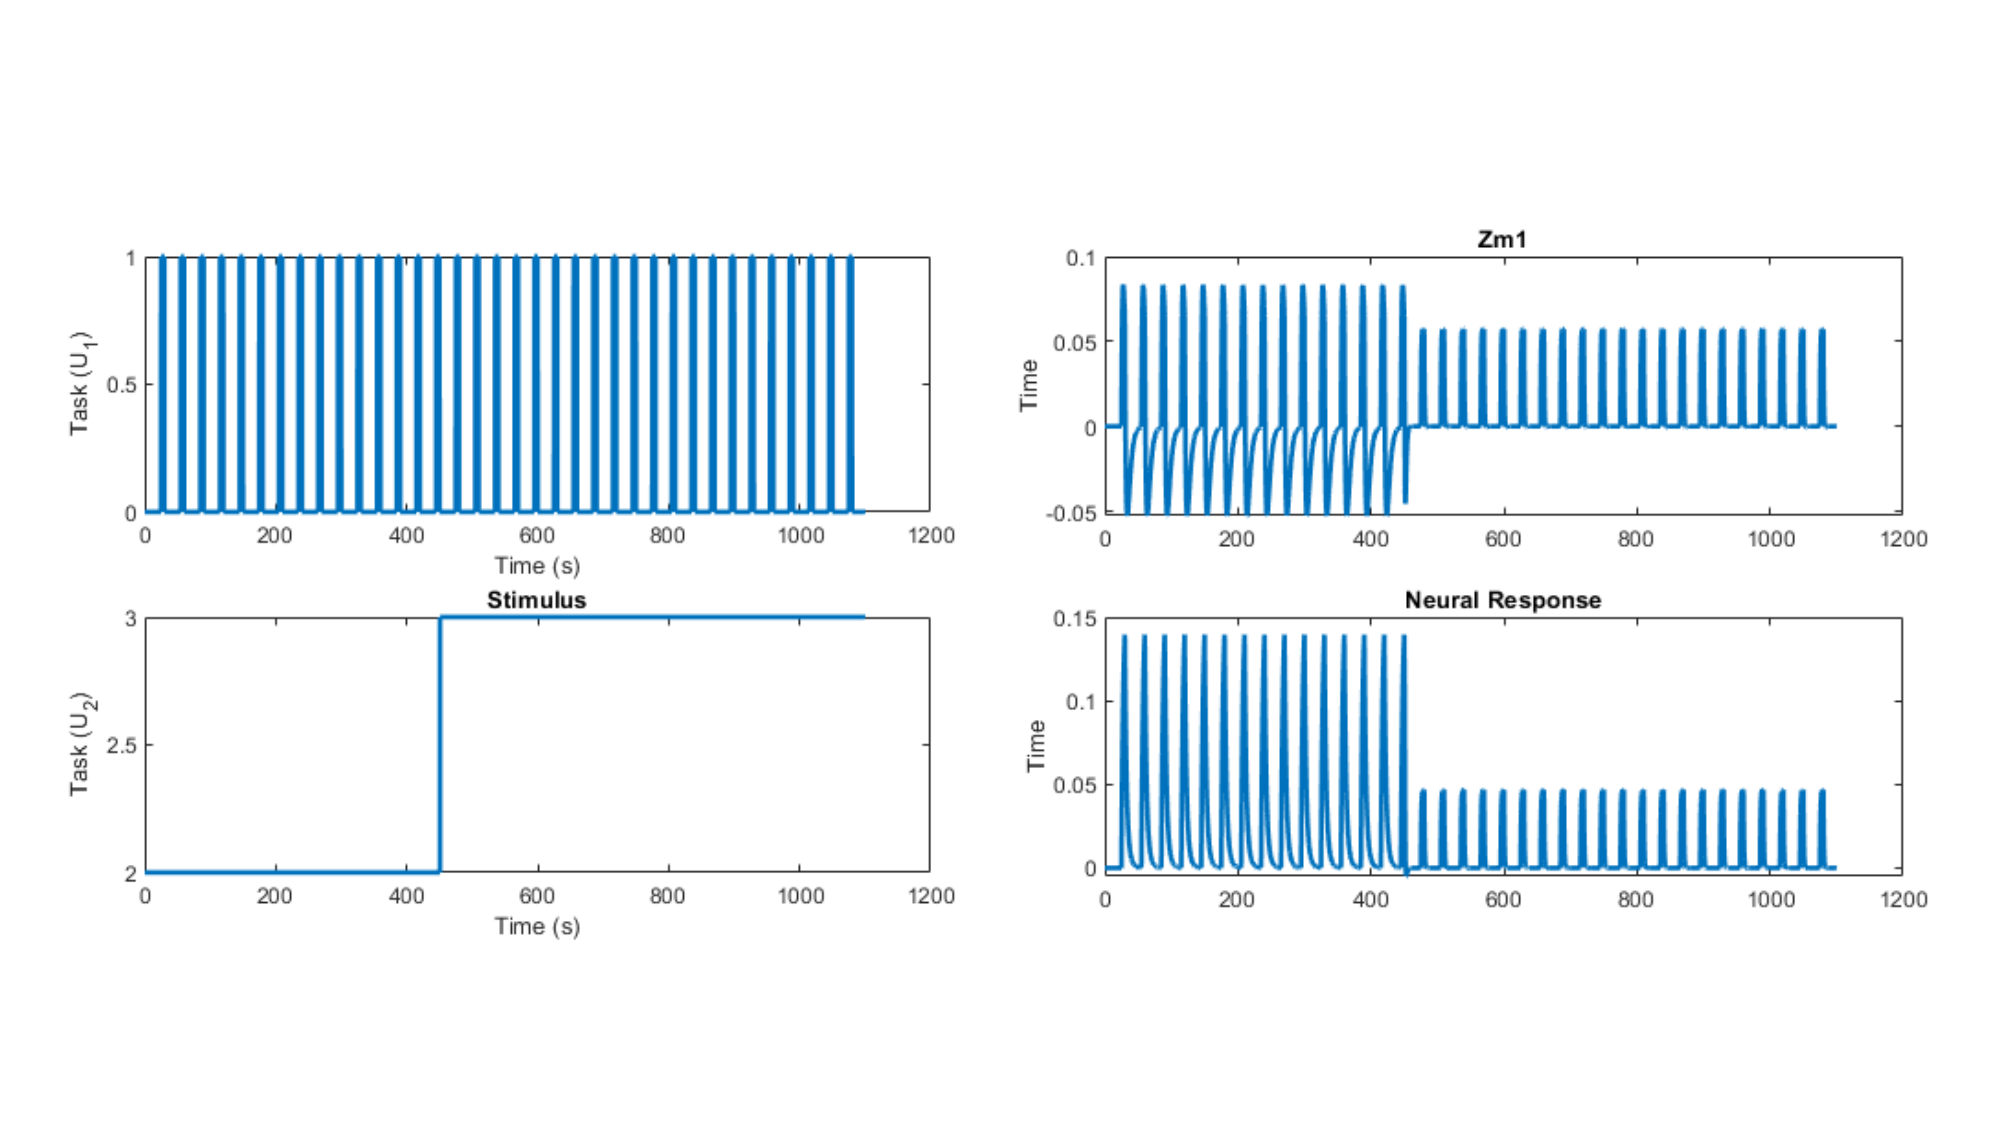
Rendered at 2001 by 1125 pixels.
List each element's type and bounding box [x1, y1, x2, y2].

text_box [13, 199, 2000, 960]
